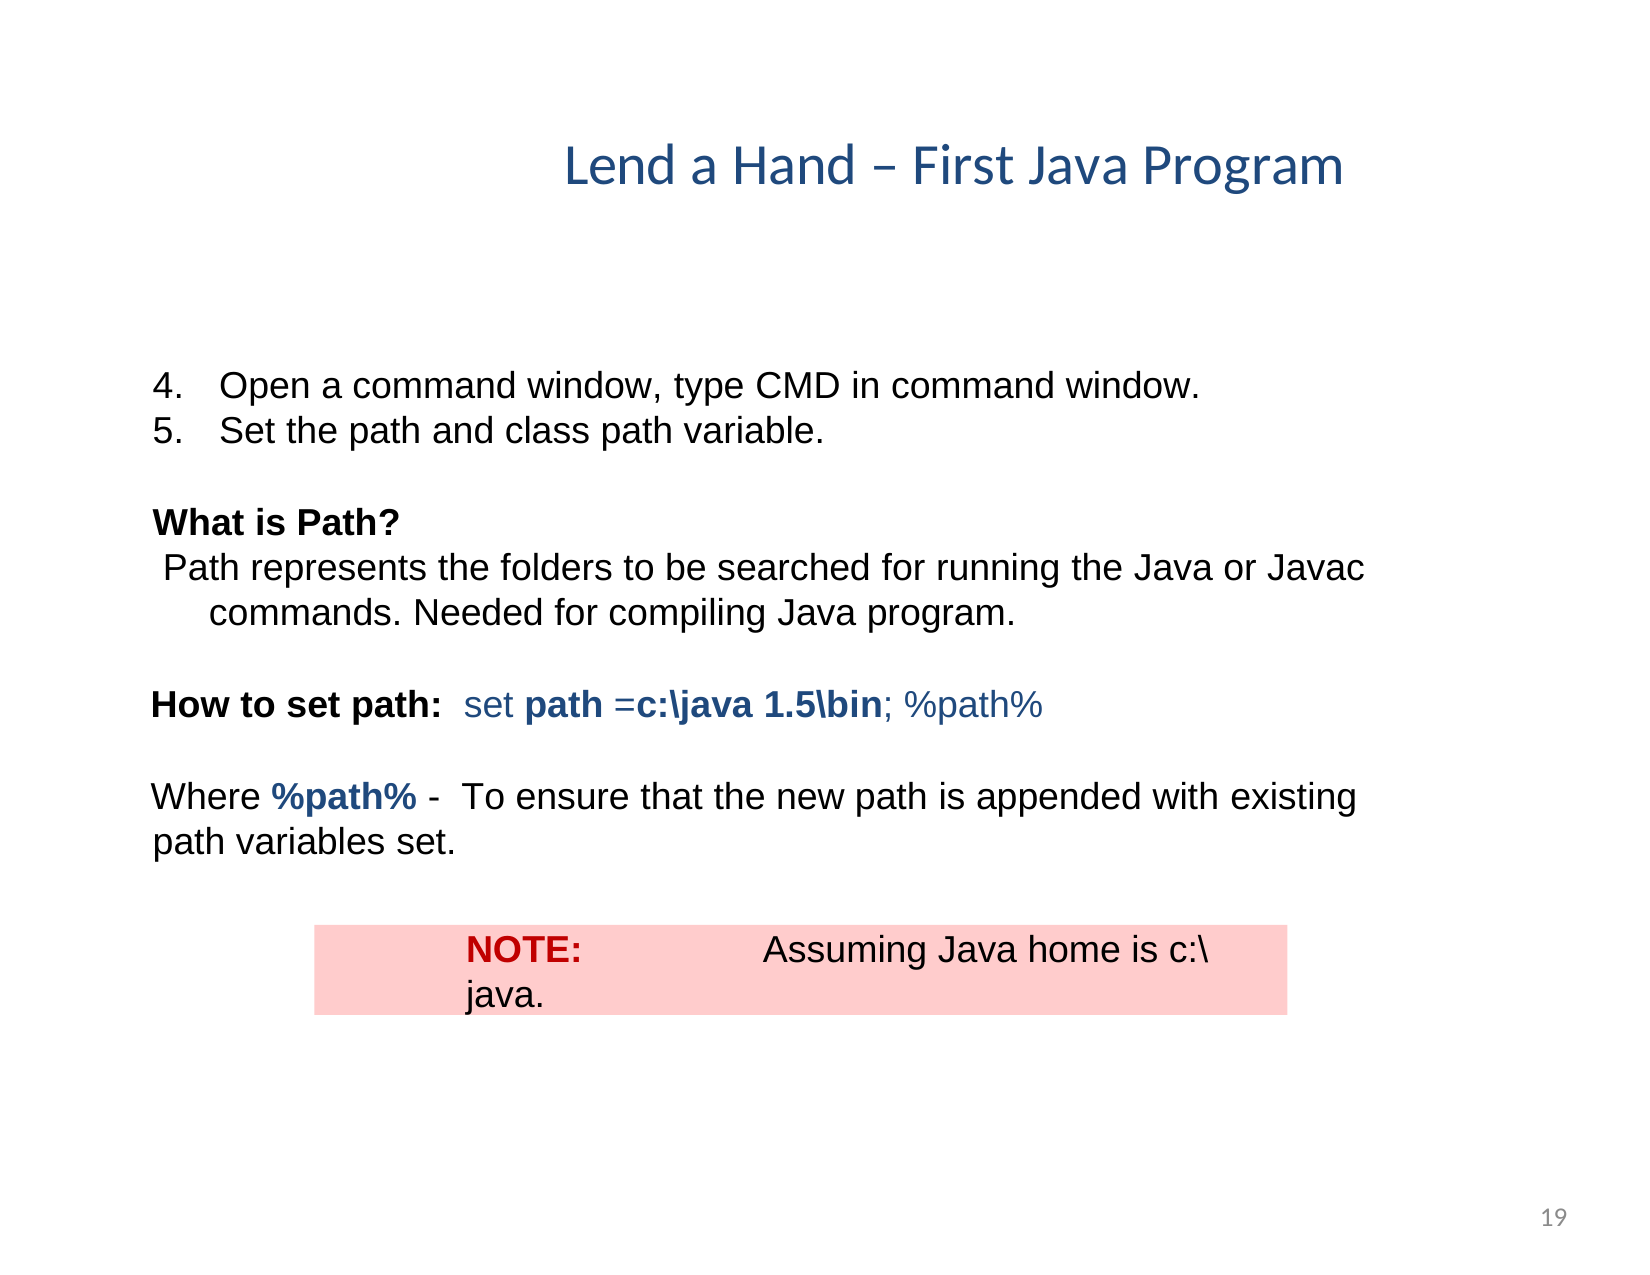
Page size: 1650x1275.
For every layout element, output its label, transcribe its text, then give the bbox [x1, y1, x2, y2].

slide_number 19 [1182, 845, 1568, 1275]
text_box Open a command window, type CMD in command window. Set the path and class path variable. What is Path? Path represents the folders to be searched for running the Java or Javac commands. Needed for compiling Java program. How to set path: set path =c:\java 1.5\bin; %path% Where %path% - To ensure that the new path is appended with existing path variables set. [150, 361, 1440, 863]
text_box NOTE: Assuming Java home is c:\java. [314, 924, 1288, 1015]
title Lend a Hand – First Java Program [82, 47, 1568, 268]
